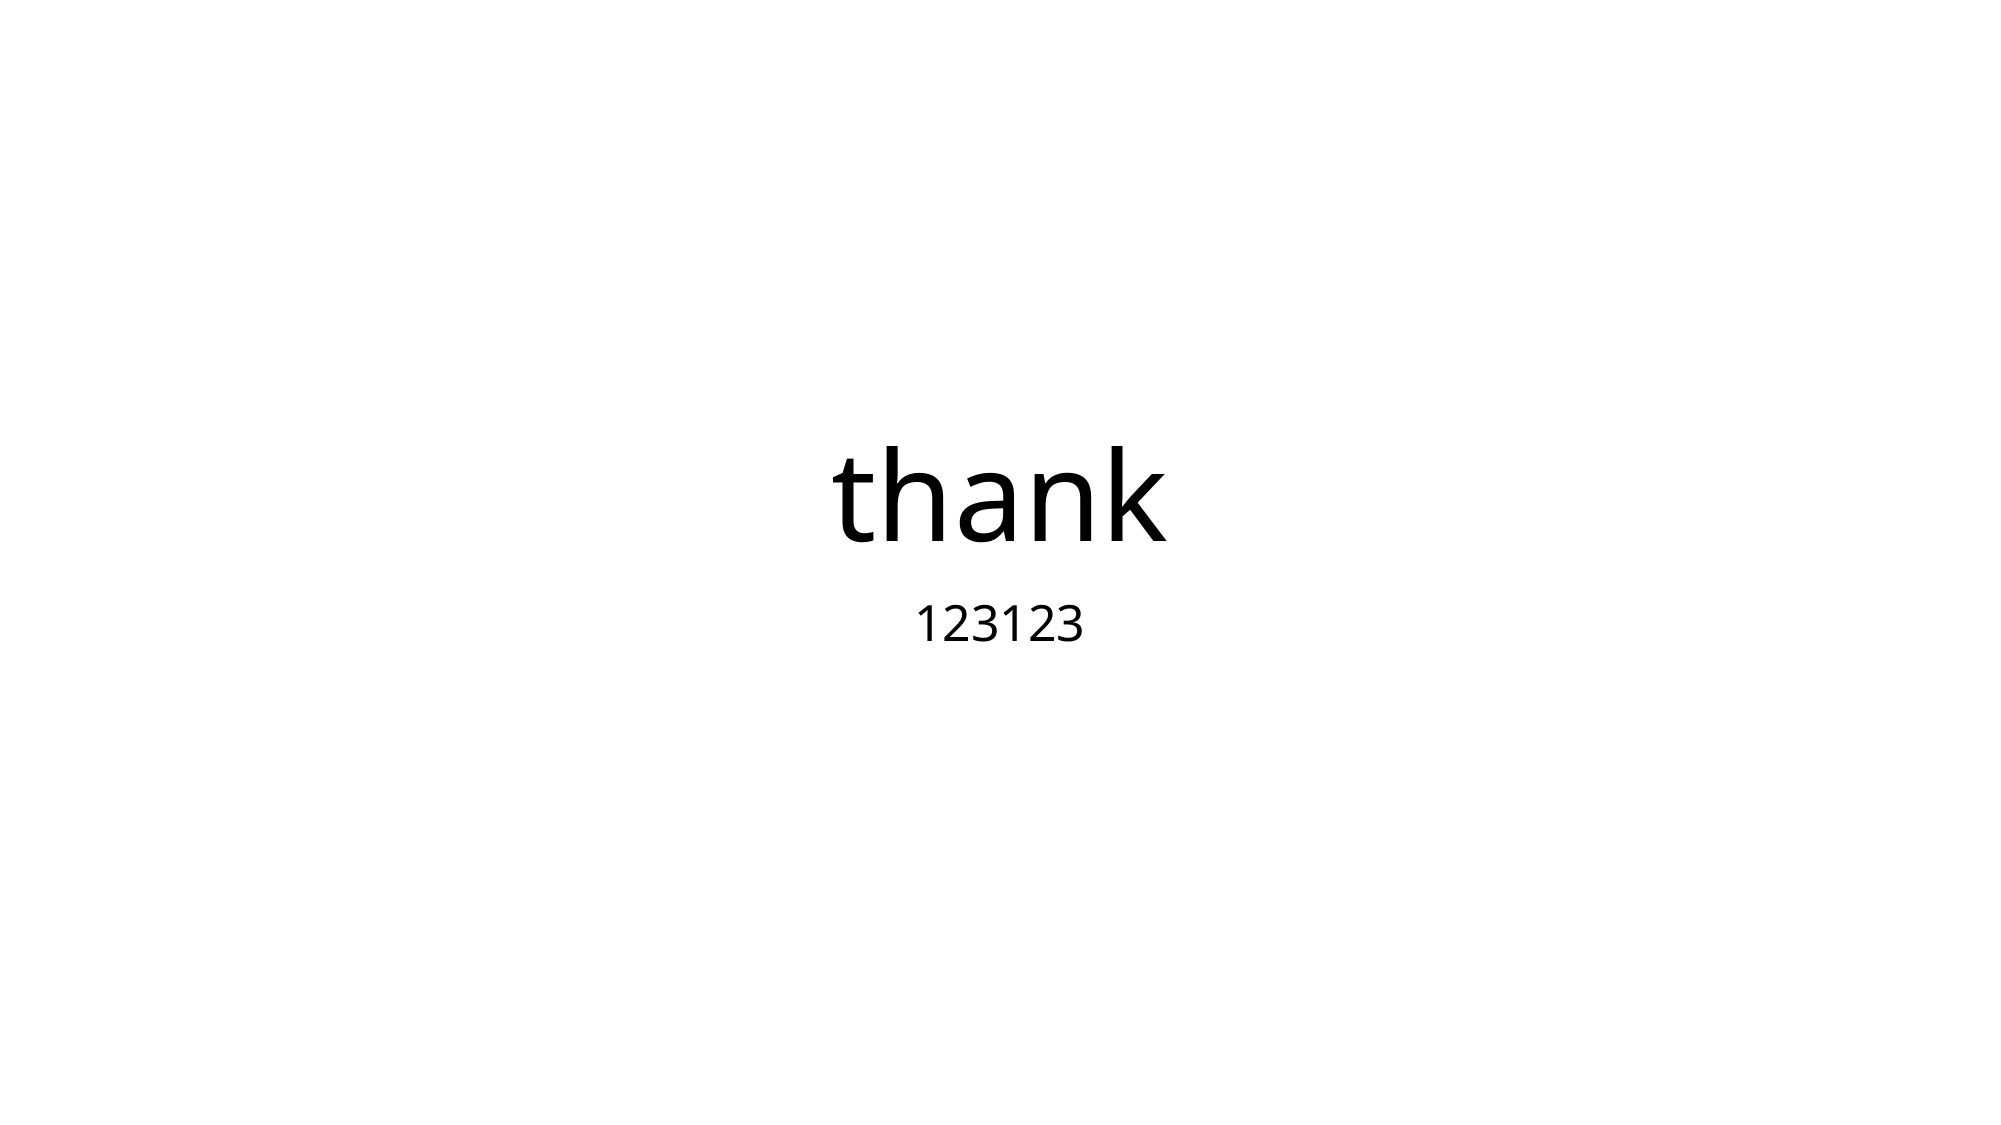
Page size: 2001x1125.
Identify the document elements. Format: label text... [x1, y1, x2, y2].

title thank [249, 184, 1750, 576]
subtitle 123123 [249, 590, 1750, 863]
